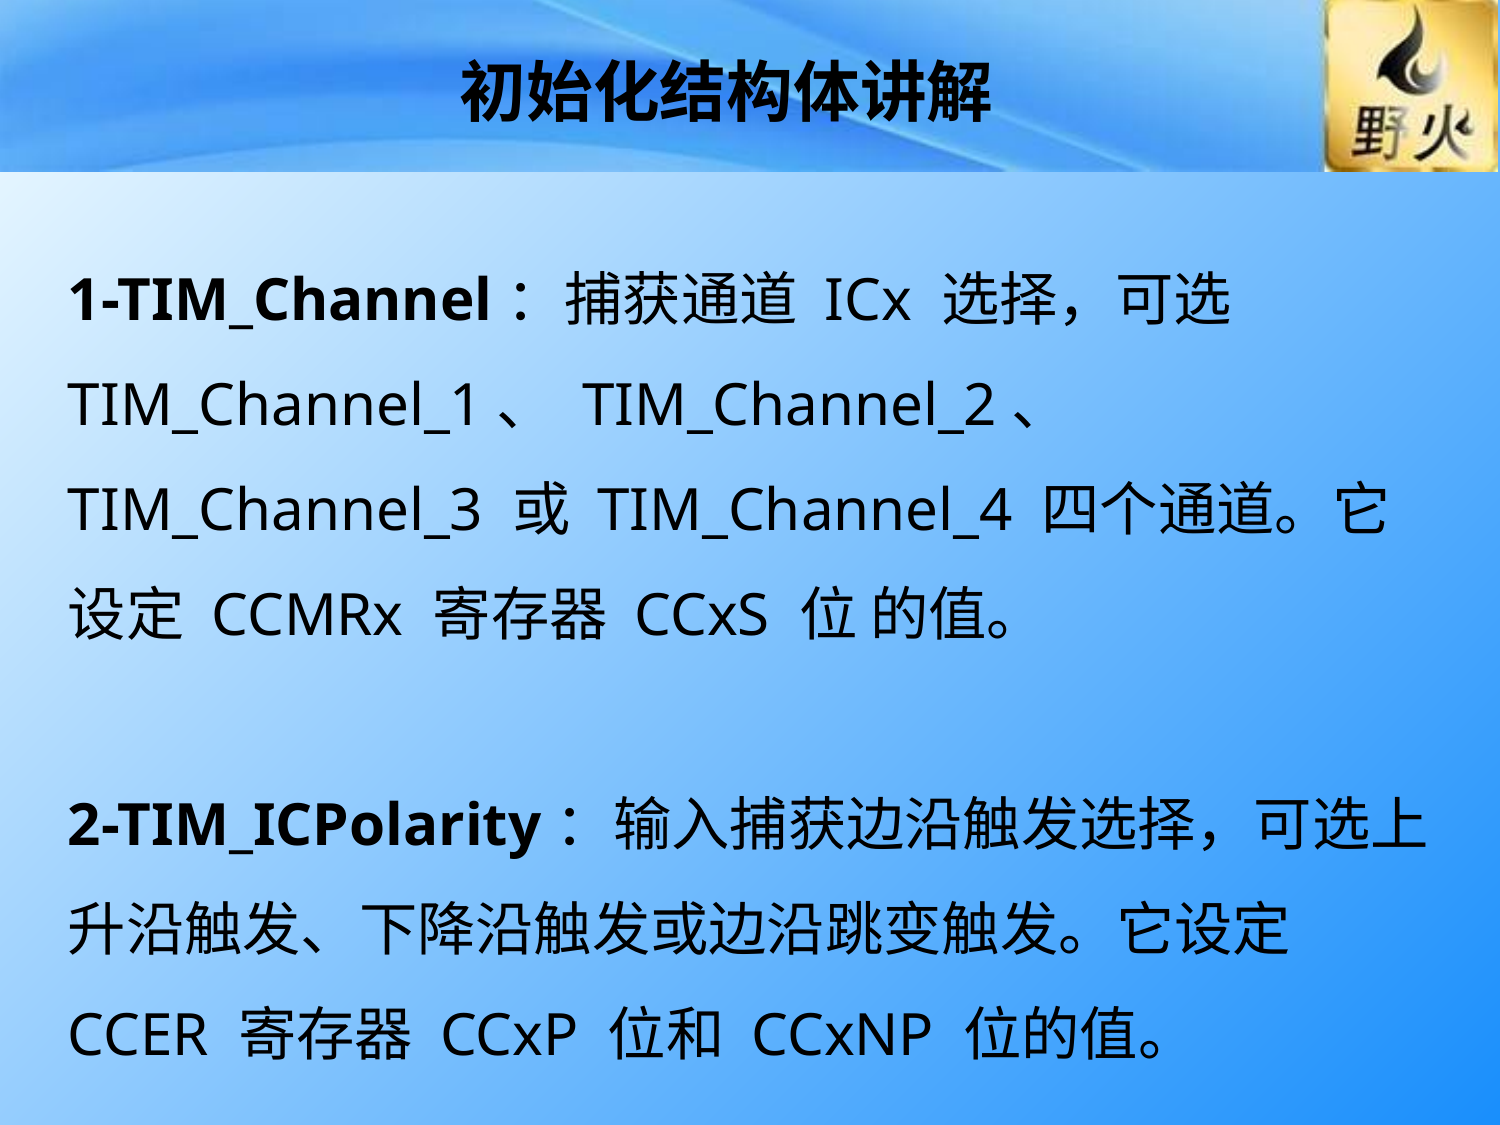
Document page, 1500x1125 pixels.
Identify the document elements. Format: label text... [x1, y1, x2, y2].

text_box 1-TIM_Channel：捕获通道 ICx 选择，可选 TIM_Channel_1、 TIM_Channel_2、 TIM_Channel_3 或 TIM_Channel_4 四个通道。它设定 CCMRx 寄存器 CCxS 位 的值。 2-TIM_ICPolarity：输入捕获边沿触发选择，可选上升沿触发、下降沿触发或边沿跳变触发。它设定 CCER 寄存器 CCxP 位和 CCxNP 位的值。 [53, 219, 1447, 1075]
picture [0, 0, 1498, 172]
